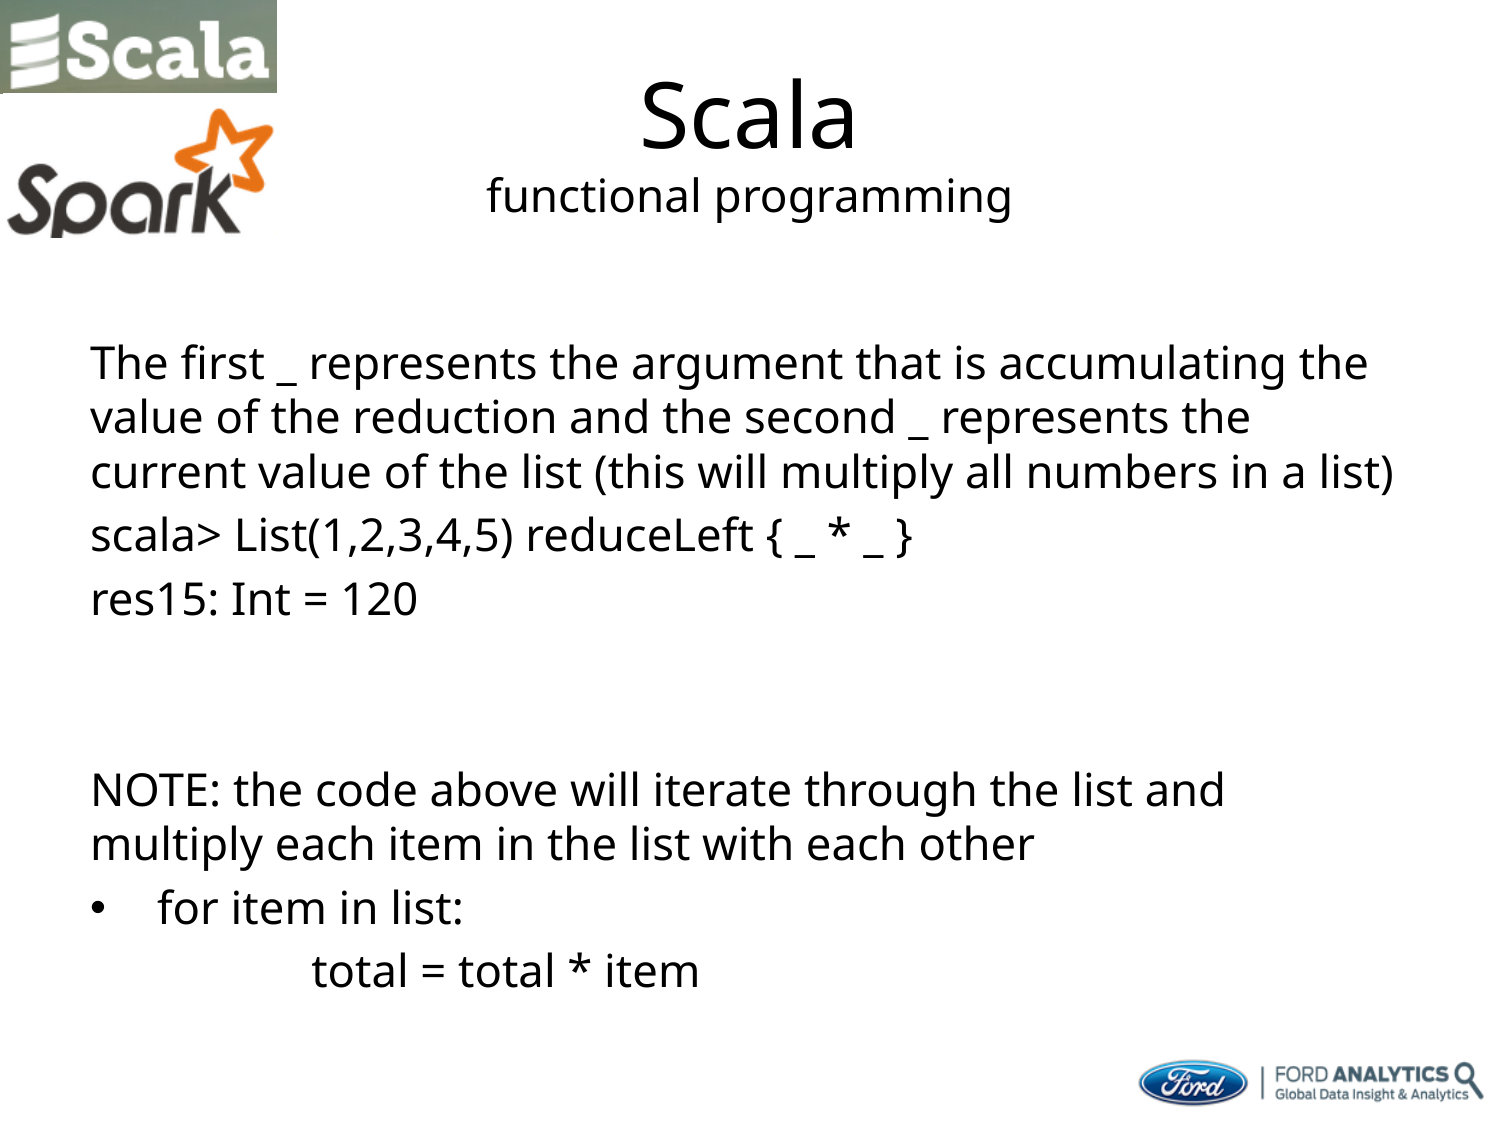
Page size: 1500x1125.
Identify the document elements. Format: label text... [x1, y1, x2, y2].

list The first _ represents the argument that is accumulating the value of the reduction and the second _ represents the current value of the list (this will multiply all numbers in a list) scala> List(1,2,3,4,5) reduceLeft { _ * _ } res15: Int = 120 NOTE: the code above will iterate through the list and multiply each item in the list with each other for item in list: total = total * item [75, 262, 1425, 1005]
picture [0, 0, 277, 238]
picture [1136, 1057, 1497, 1108]
title Scala functional programming [280, 45, 1425, 233]
